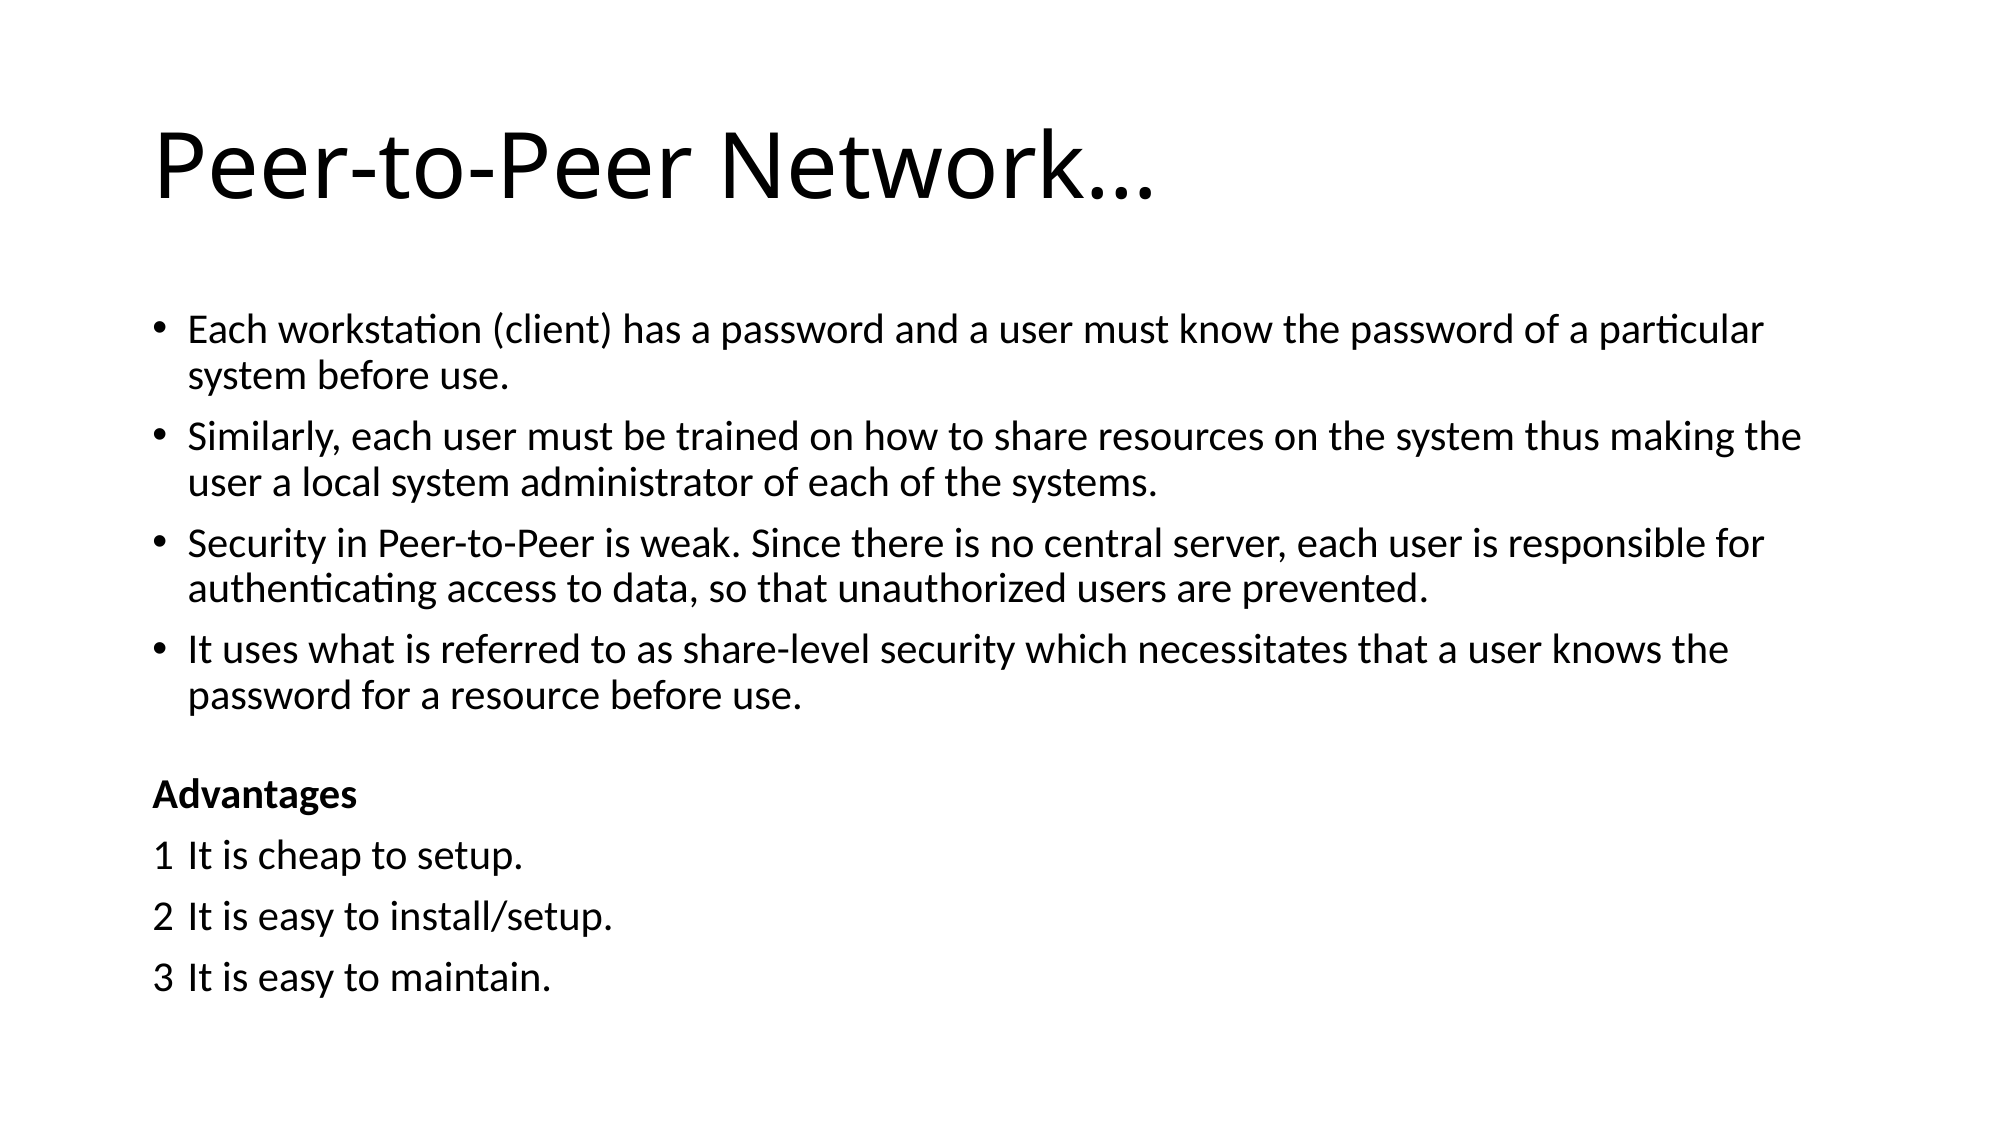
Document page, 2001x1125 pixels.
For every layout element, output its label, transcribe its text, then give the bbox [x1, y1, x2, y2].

title Peer-to-Peer Network… [137, 59, 1863, 278]
list Each workstation (client) has a password and a user must know the password of a particular system before use. Similarly, each user must be trained on how to share resources on the system thus making the user a local system administrator of each of the systems. Security in Peer-to-Peer is weak. Since there is no central server, each user is responsible for authenticating access to data, so that unauthorized users are prevented. It uses what is referred to as share-level security which necessitates that a user knows the password for a resource before use. Advantages 1 It is cheap to setup. 2 It is easy to install/setup. 3 It is easy to maintain. [137, 299, 1863, 1014]
